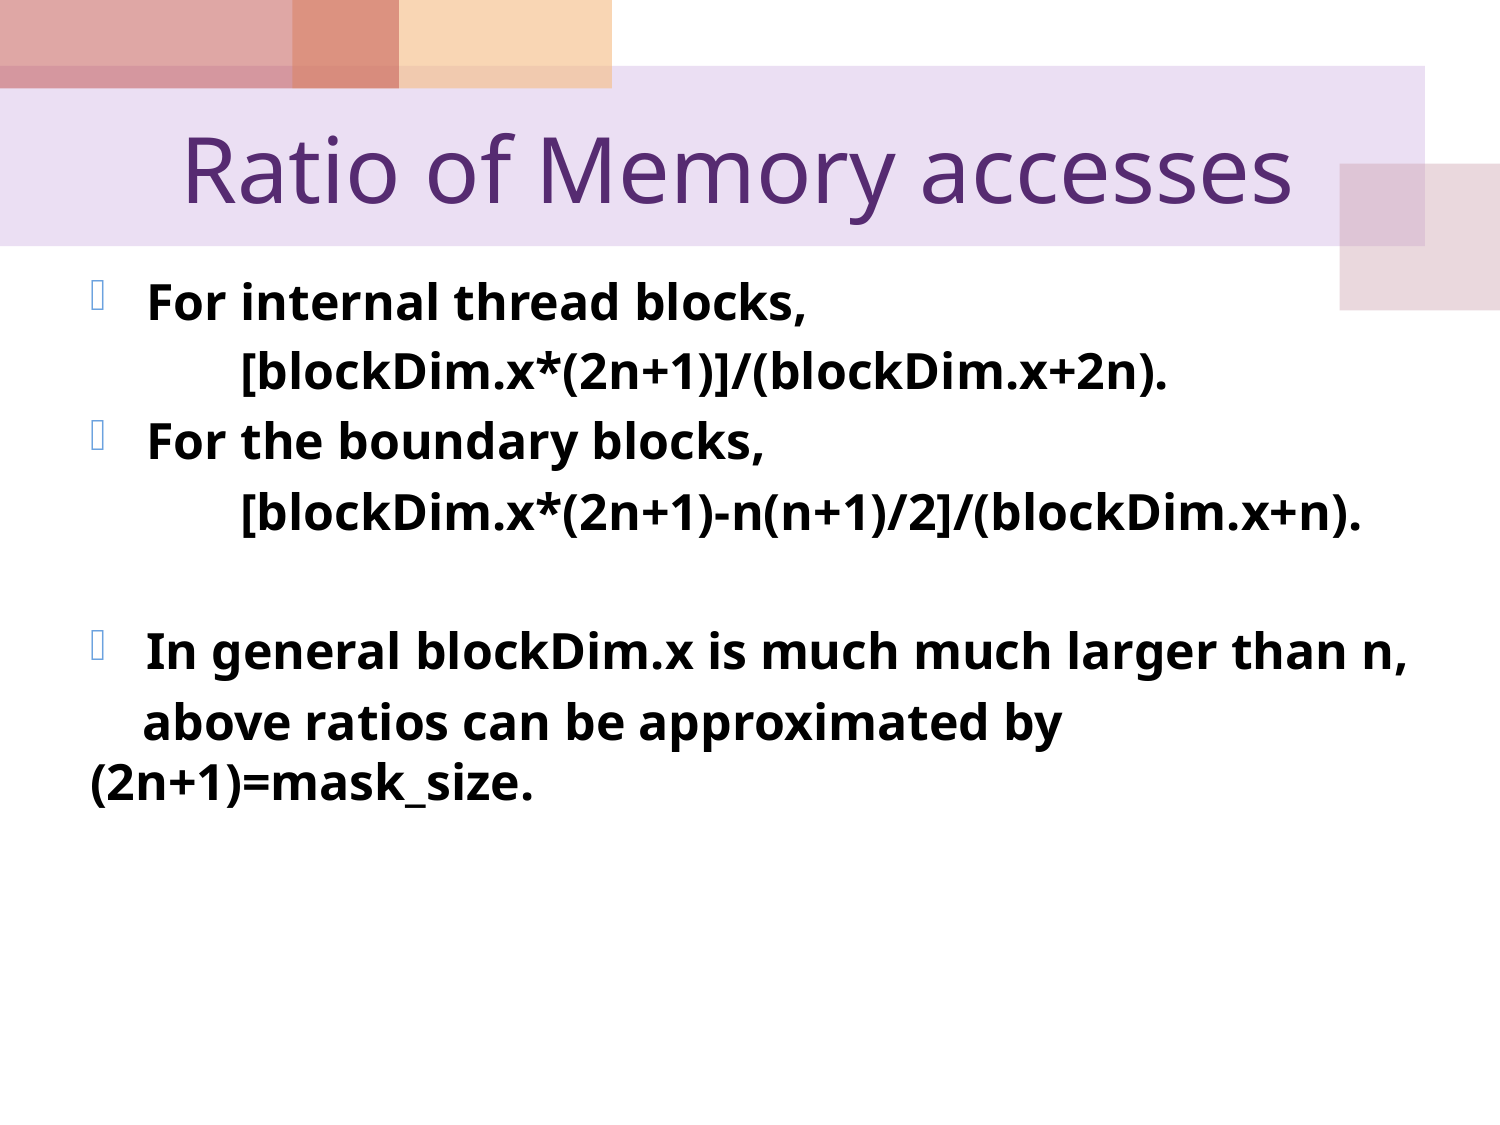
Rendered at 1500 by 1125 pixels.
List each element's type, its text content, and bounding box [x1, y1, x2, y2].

title Ratio of Memory accesses [75, 88, 1425, 247]
list For internal thread blocks, [blockDim.x*(2n+1)]/(blockDim.x+2n). For the boundary blocks, [blockDim.x*(2n+1)-n(n+1)/2]/(blockDim.x+n). In general blockDim.x is much much larger than n, above ratios can be approximated by (2n+1)=mask_size. [75, 262, 1425, 1005]
